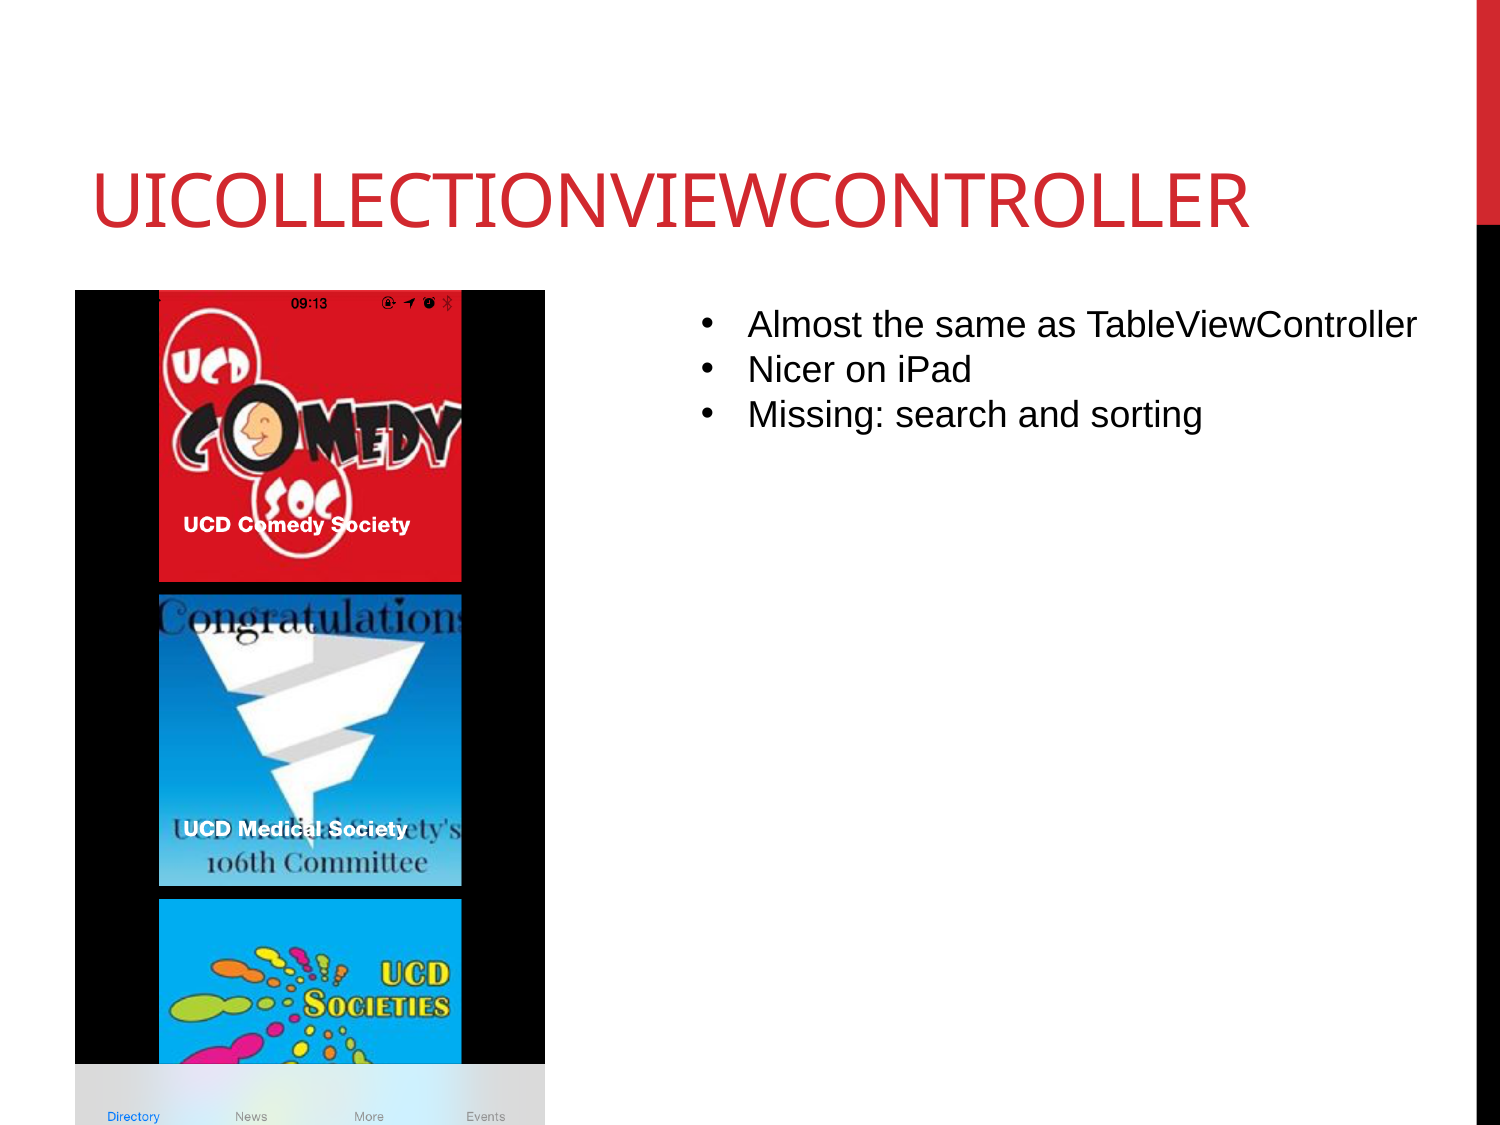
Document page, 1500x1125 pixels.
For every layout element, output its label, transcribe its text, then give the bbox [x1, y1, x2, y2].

picture [74, 289, 545, 1125]
title UICollectionViewController [75, 25, 1500, 250]
text_box Almost the same as TableViewController Nicer on iPad Missing: search and sorting [685, 292, 1474, 442]
